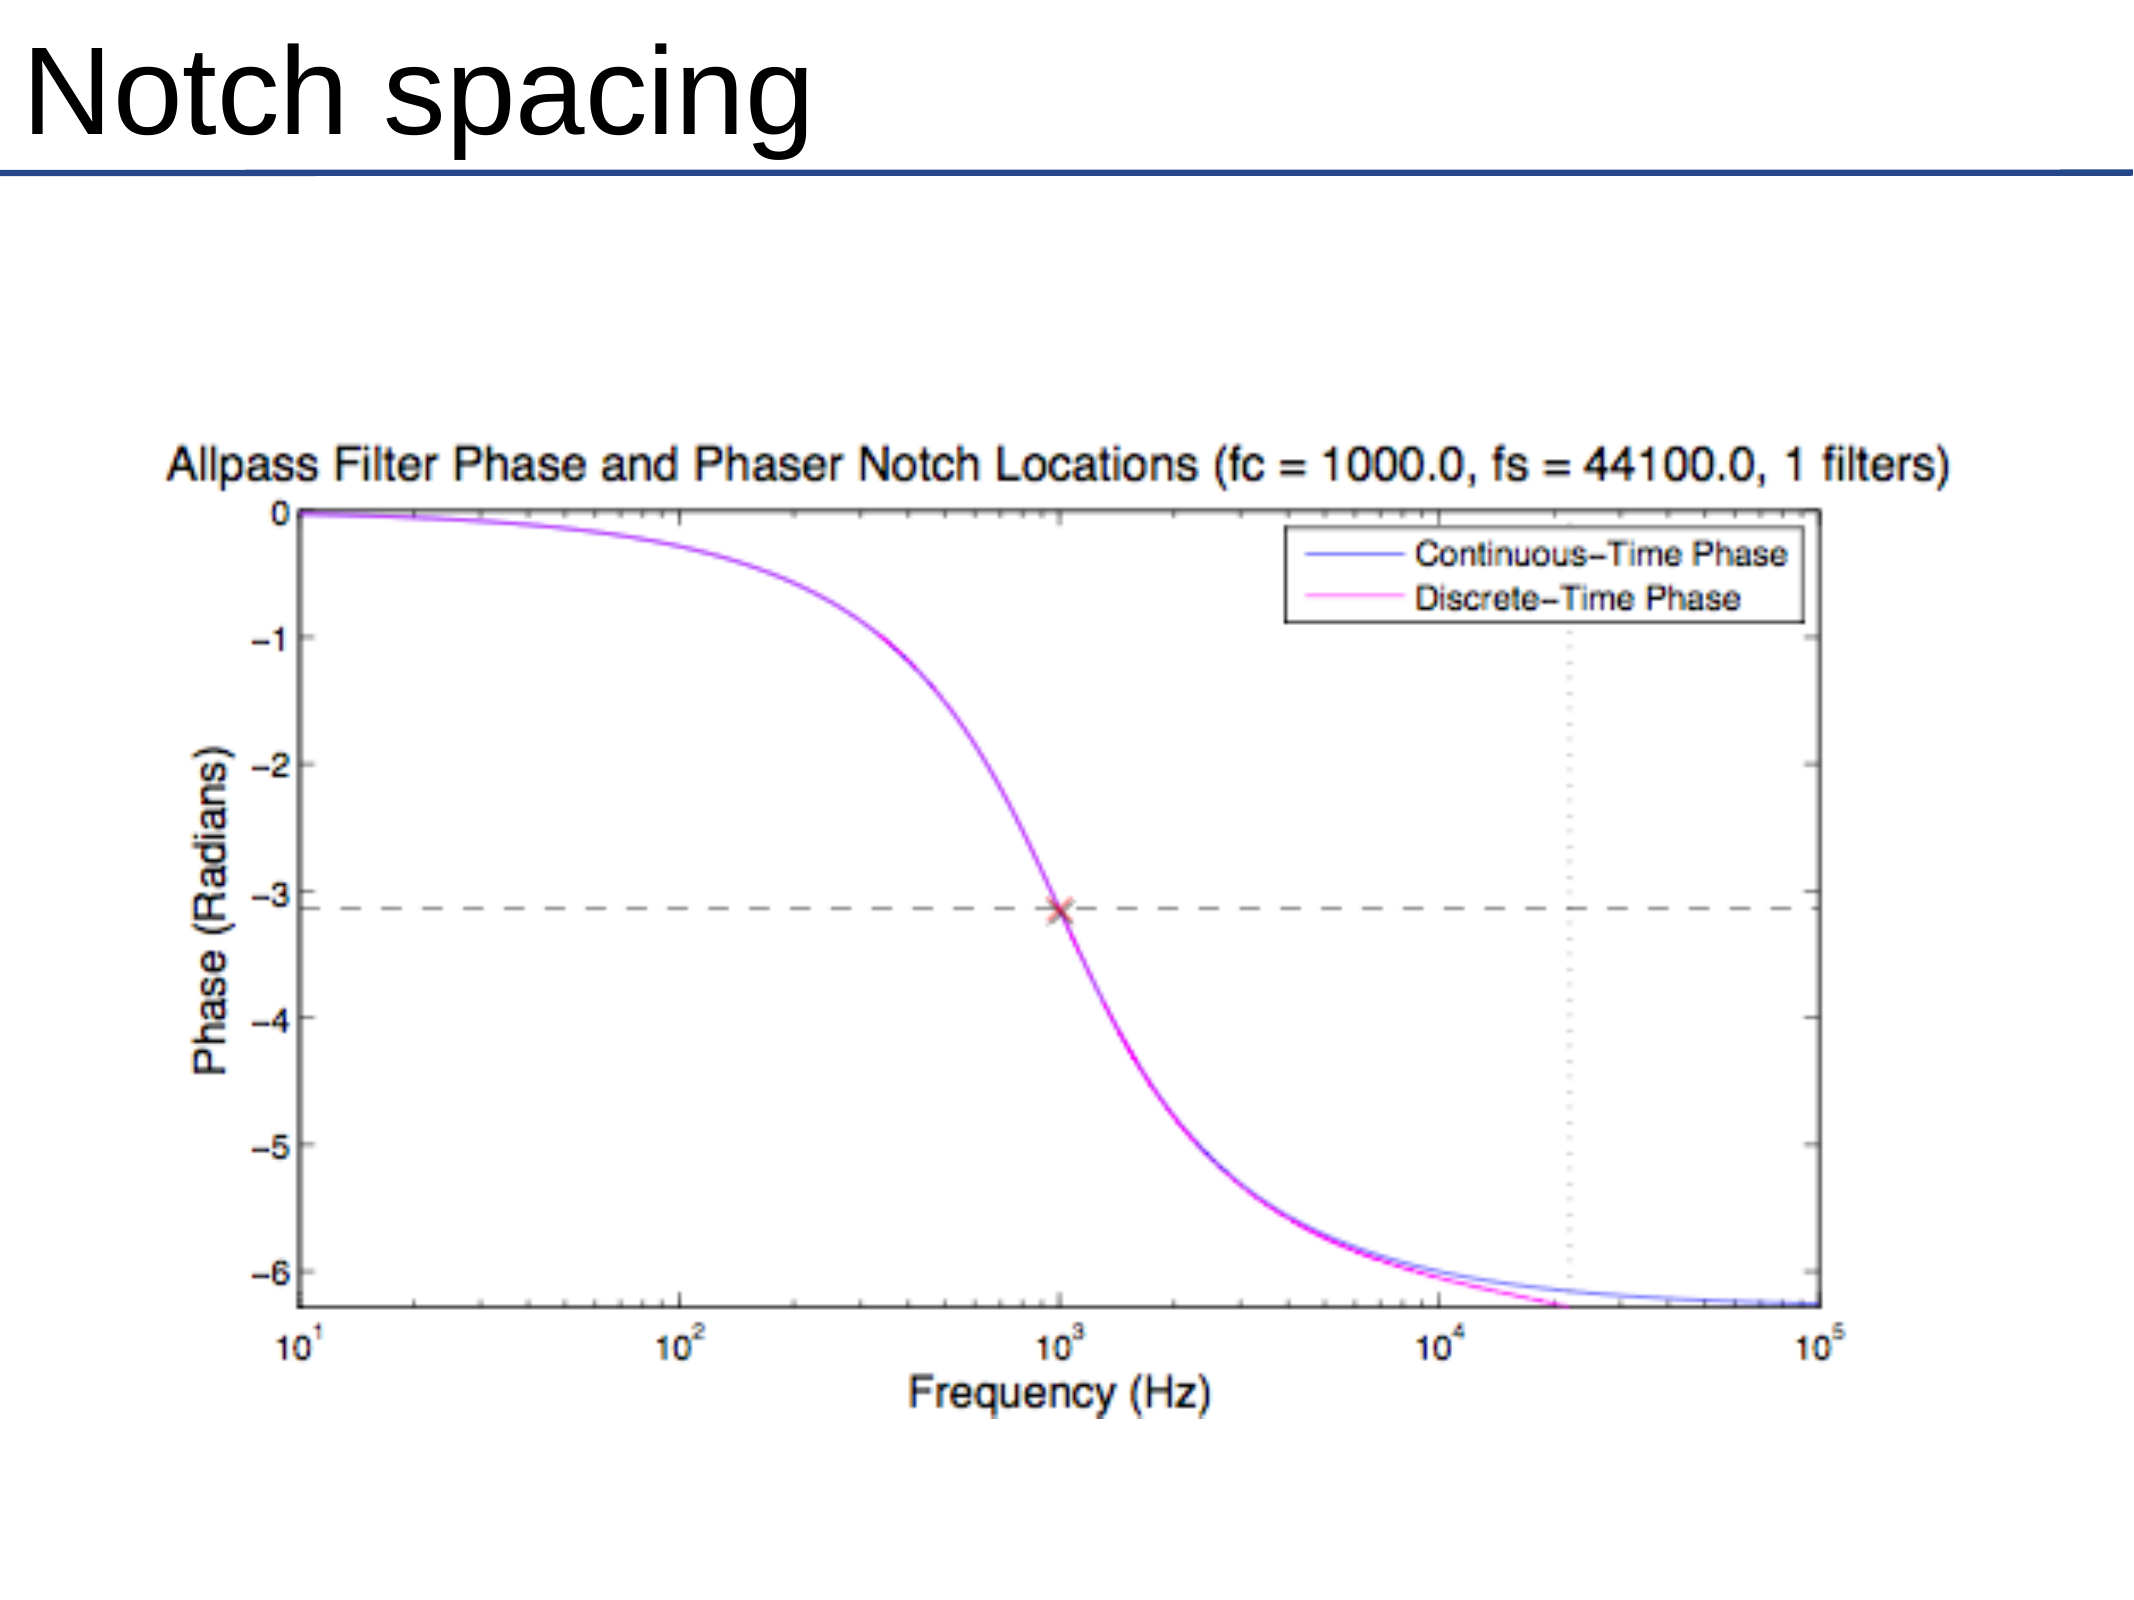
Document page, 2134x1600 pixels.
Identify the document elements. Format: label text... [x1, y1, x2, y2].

picture [158, 424, 1974, 1420]
title Notch spacing [14, 7, 2118, 161]
